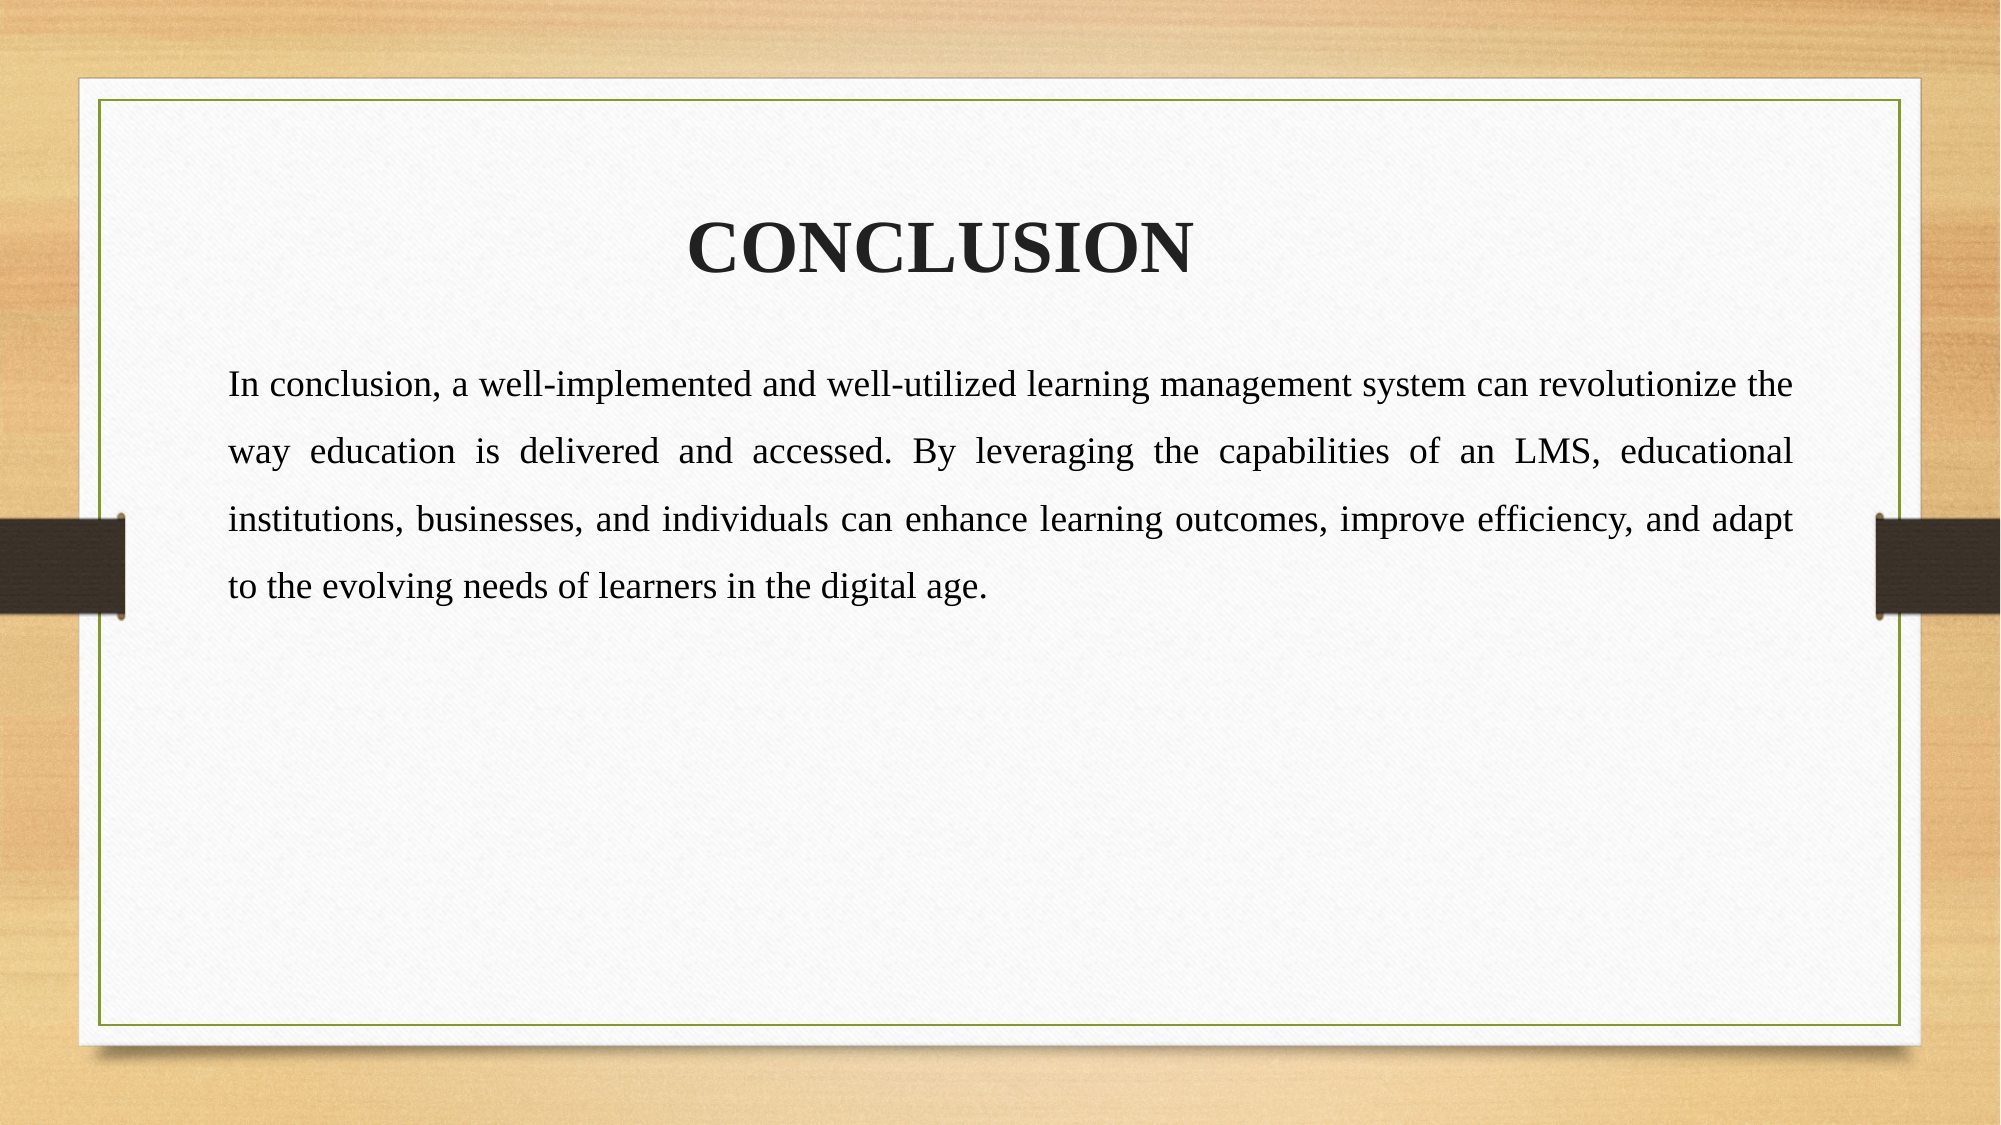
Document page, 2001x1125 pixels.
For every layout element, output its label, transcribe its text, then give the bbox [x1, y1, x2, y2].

picture [0, 0, 2001, 1125]
text_box In conclusion, a well-implemented and well-utilized learning management system can revolutionize the way education is delivered and accessed. By leveraging the capabilities of an LMS, educational institutions, businesses, and individuals can enhance learning outcomes, improve efficiency, and adapt to the evolving needs of learners in the digital age. [213, 328, 1811, 614]
text_box CONCLUSION [160, 127, 1571, 281]
